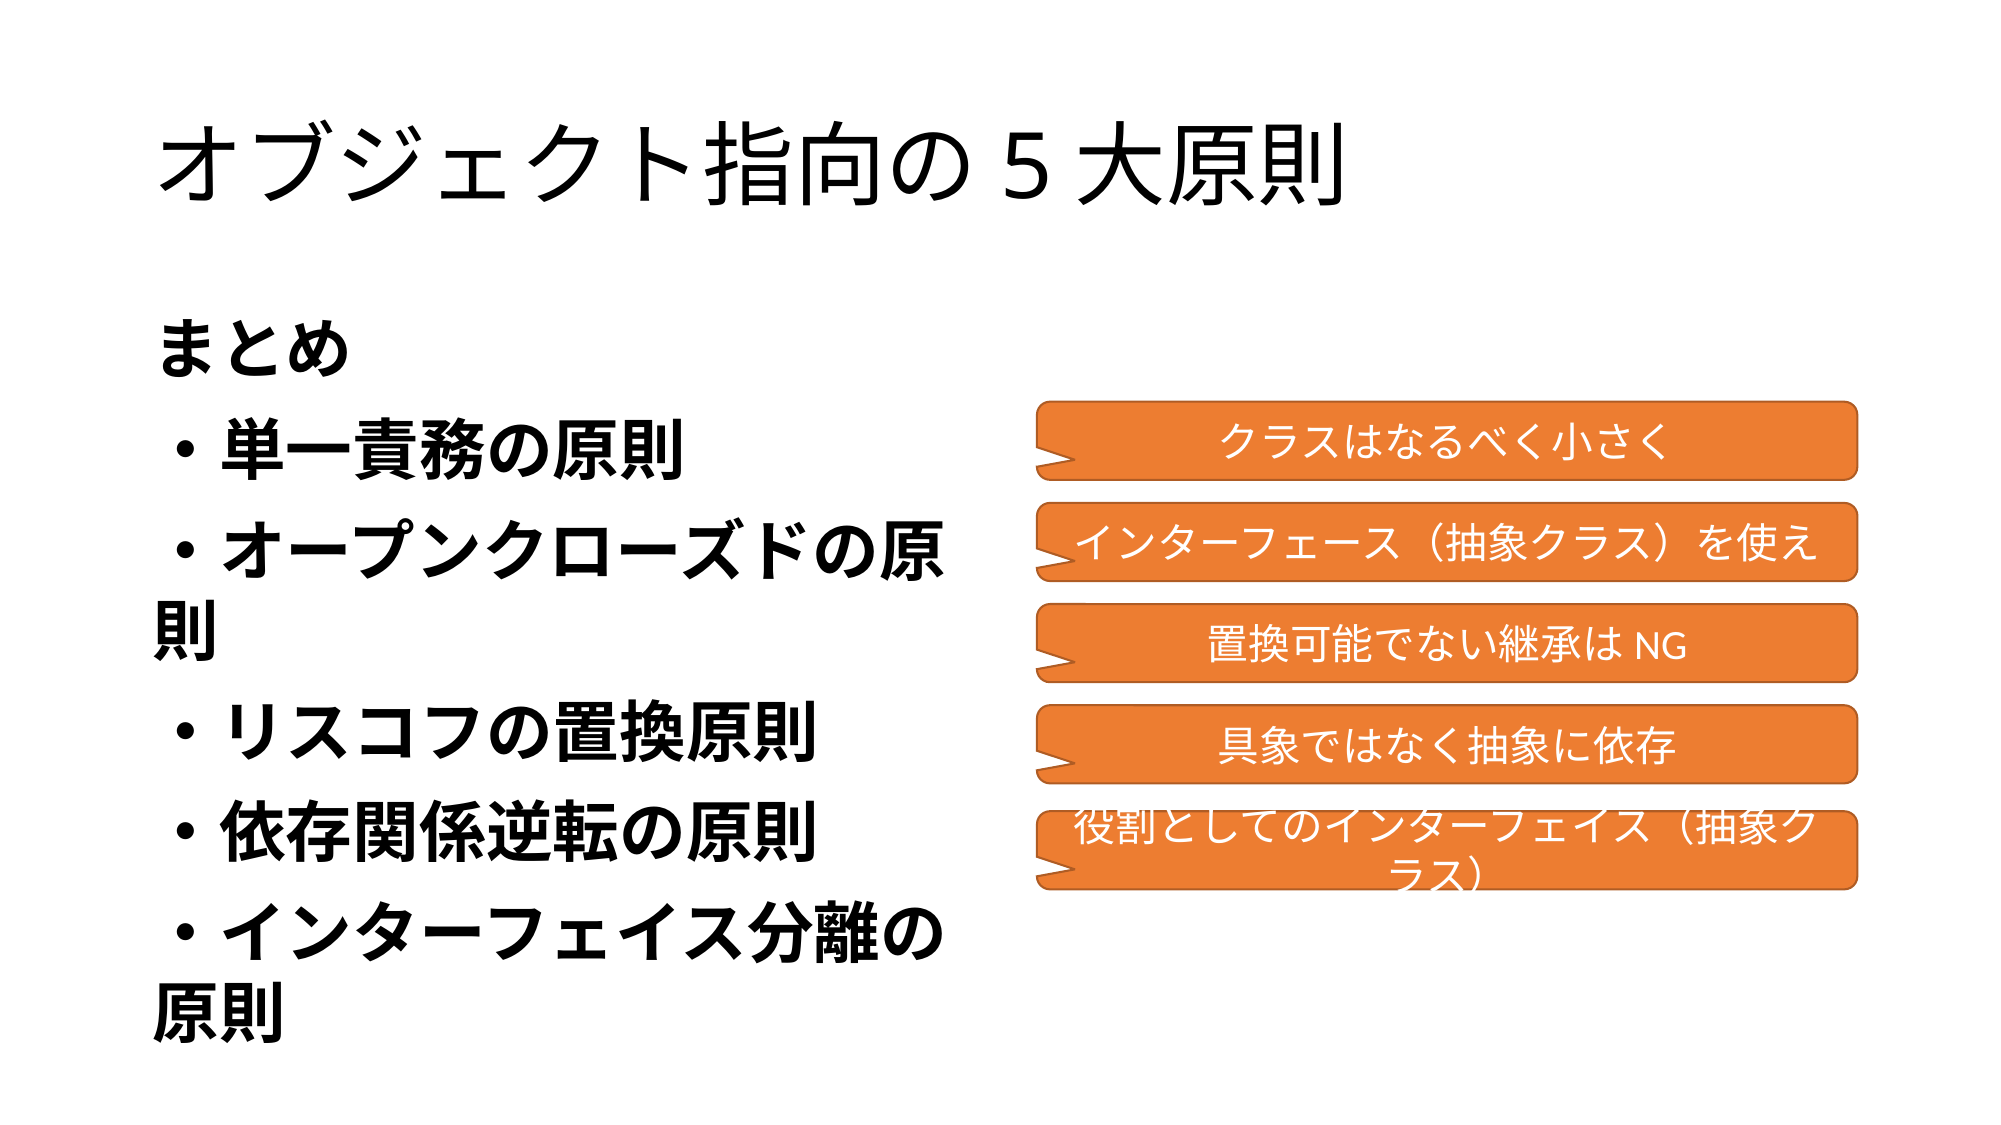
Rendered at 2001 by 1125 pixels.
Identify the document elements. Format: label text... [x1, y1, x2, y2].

text_box 置換可能でない継承はNG [1035, 602, 1859, 684]
list まとめ ・単一責務の原則 ・オープンクローズドの原則 ・リスコフの置換原則 ・依存関係逆転の原則 ・インターフェイス分離の原則 [137, 299, 978, 1045]
text_box インターフェース（抽象クラス）を使え [1035, 501, 1859, 583]
text_box 役割としてのインターフェイス（抽象クラス） [1035, 810, 1859, 891]
text_box 具象ではなく抽象に依存 [1035, 704, 1859, 785]
text_box クラスはなるべく小さく [1035, 400, 1859, 481]
title オブジェクト指向の5大原則 [137, 59, 1863, 278]
